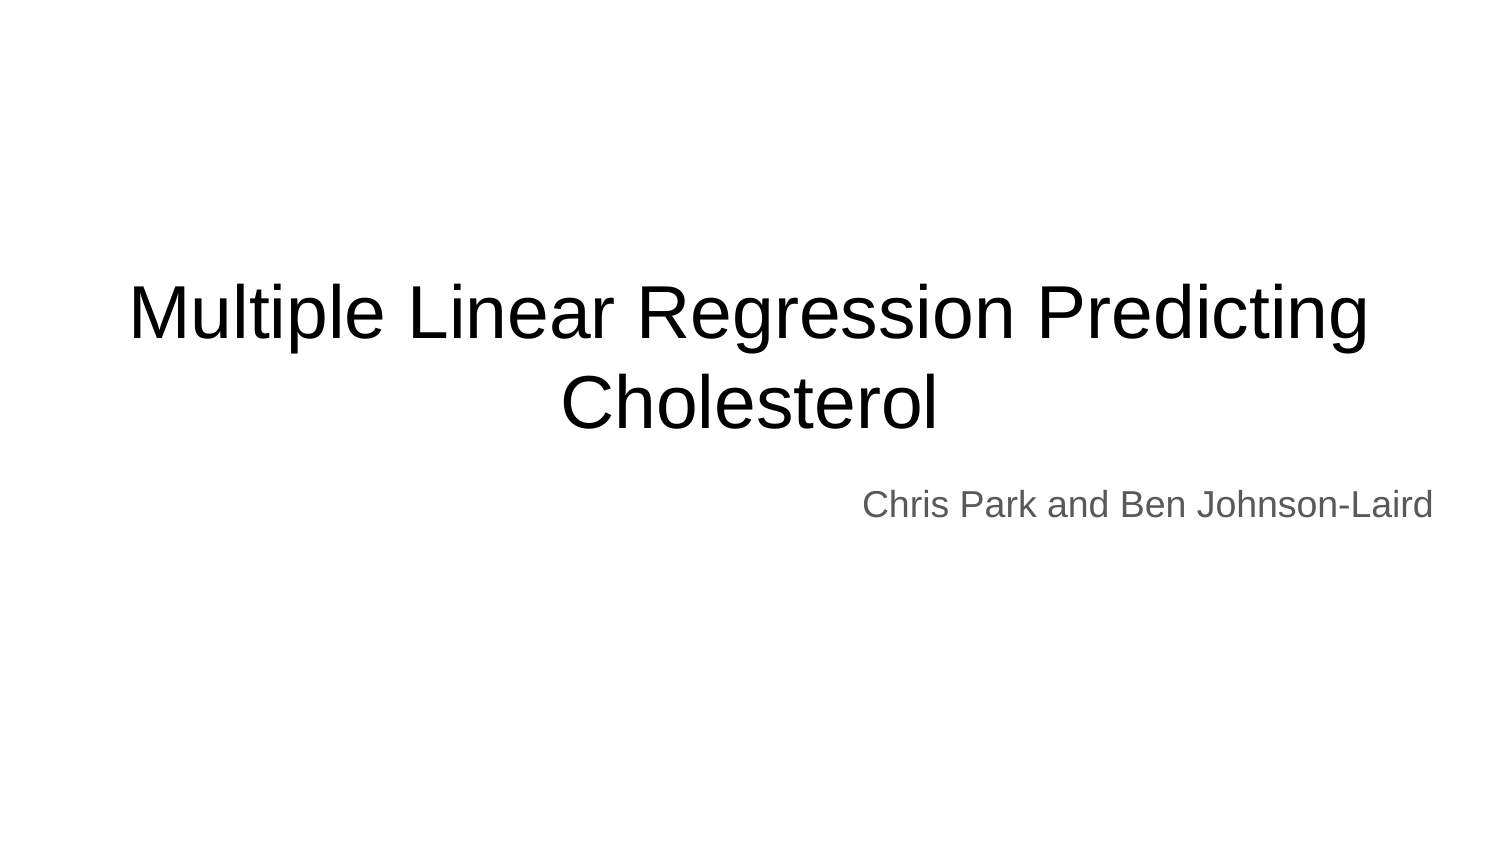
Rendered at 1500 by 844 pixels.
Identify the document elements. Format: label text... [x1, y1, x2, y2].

title Multiple Linear Regression Predicting Cholesterol [51, 122, 1449, 459]
subtitle Chris Park and Ben Johnson-Laird [51, 464, 1449, 595]
